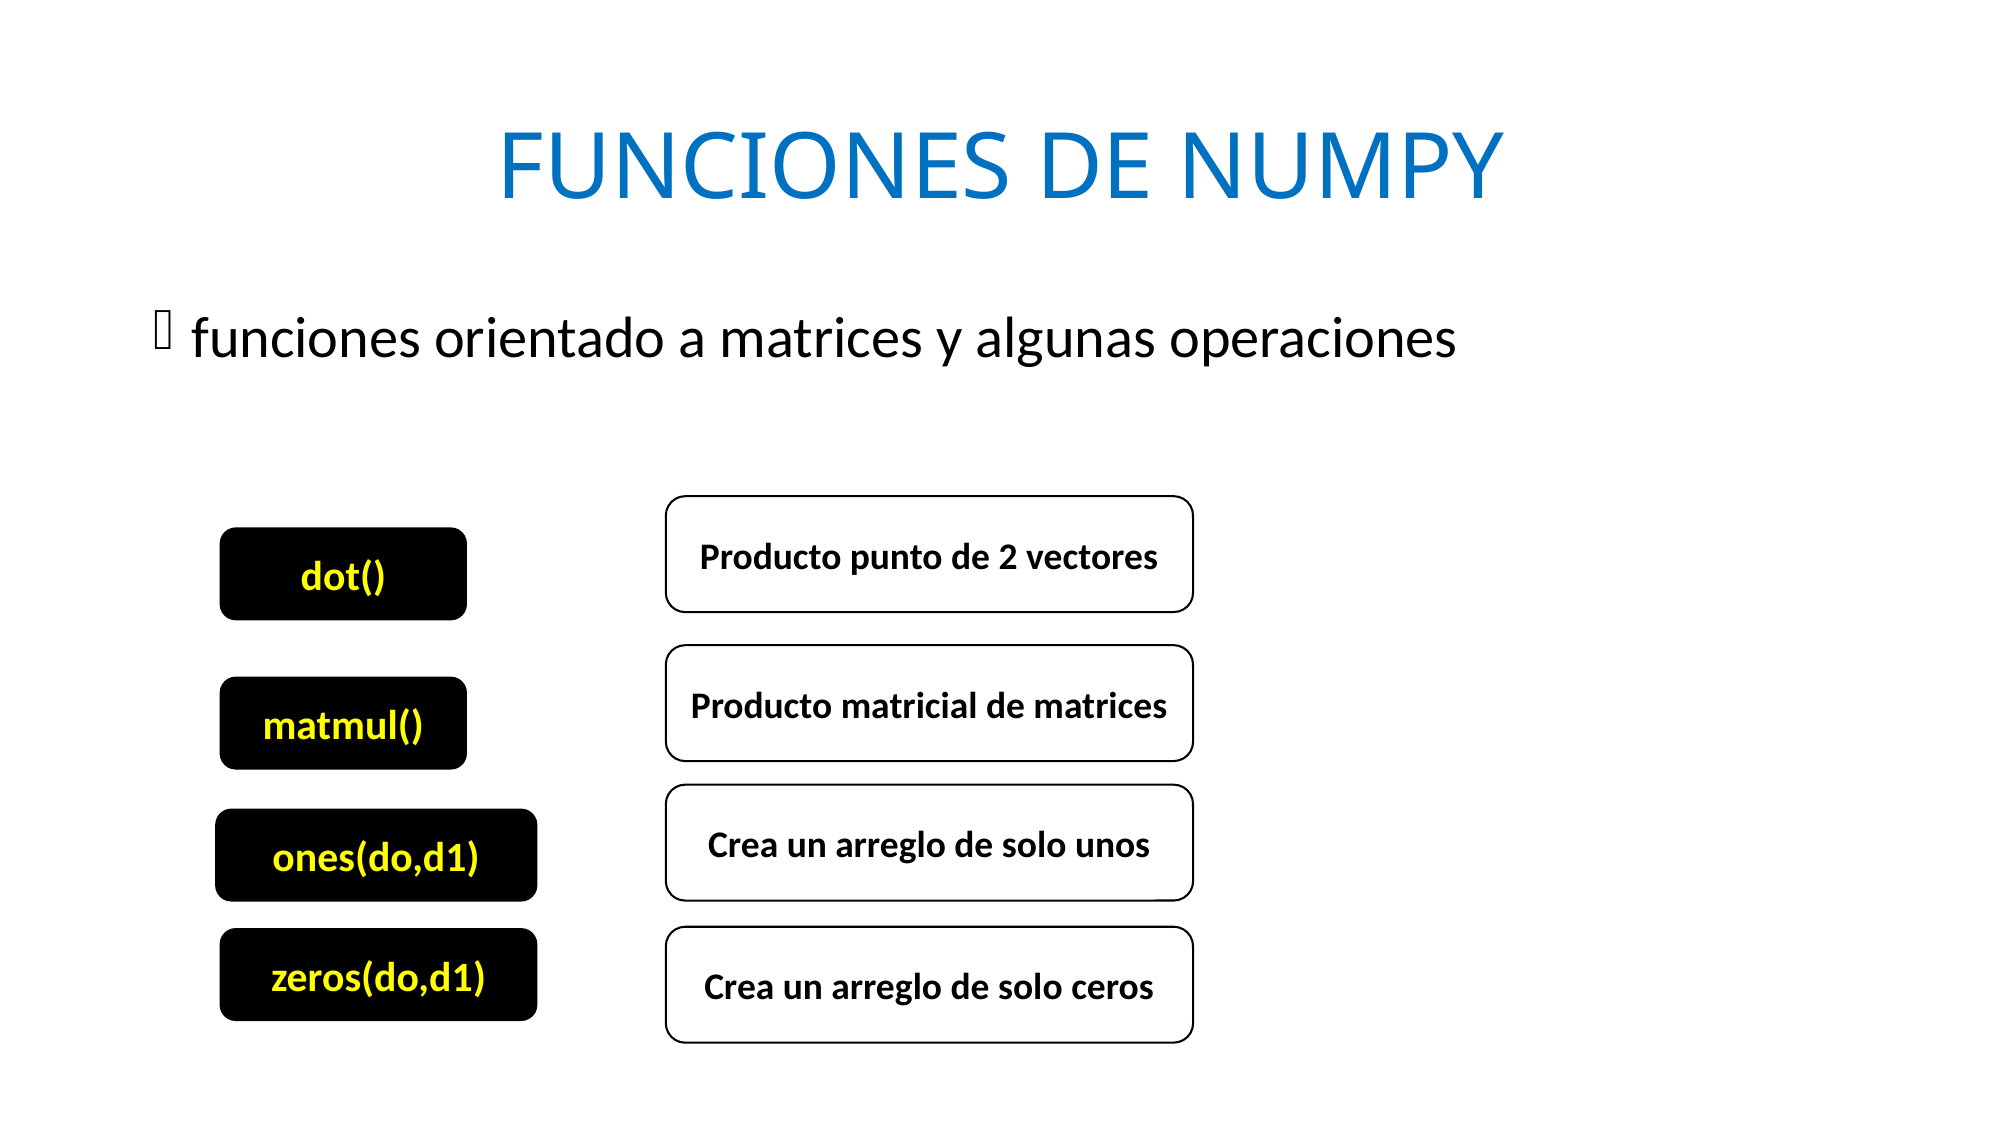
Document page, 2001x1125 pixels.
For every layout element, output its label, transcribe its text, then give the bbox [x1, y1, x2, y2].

text_box Crea un arreglo de solo ceros [664, 925, 1195, 1044]
title FUNCIONES DE NUMPY [138, 60, 1864, 278]
text_box matmul() [219, 676, 467, 770]
text_box Producto matricial de matrices [664, 644, 1195, 763]
text_box ones(do,d1) [215, 808, 538, 902]
text_box dot() [219, 527, 467, 621]
text_box Producto punto de 2 vectores [664, 495, 1195, 614]
text_box Crea un arreglo de solo unos [664, 783, 1195, 902]
list funciones orientado a matrices y algunas operaciones [138, 299, 1864, 1014]
text_box zeros(do,d1) [219, 928, 538, 1022]
